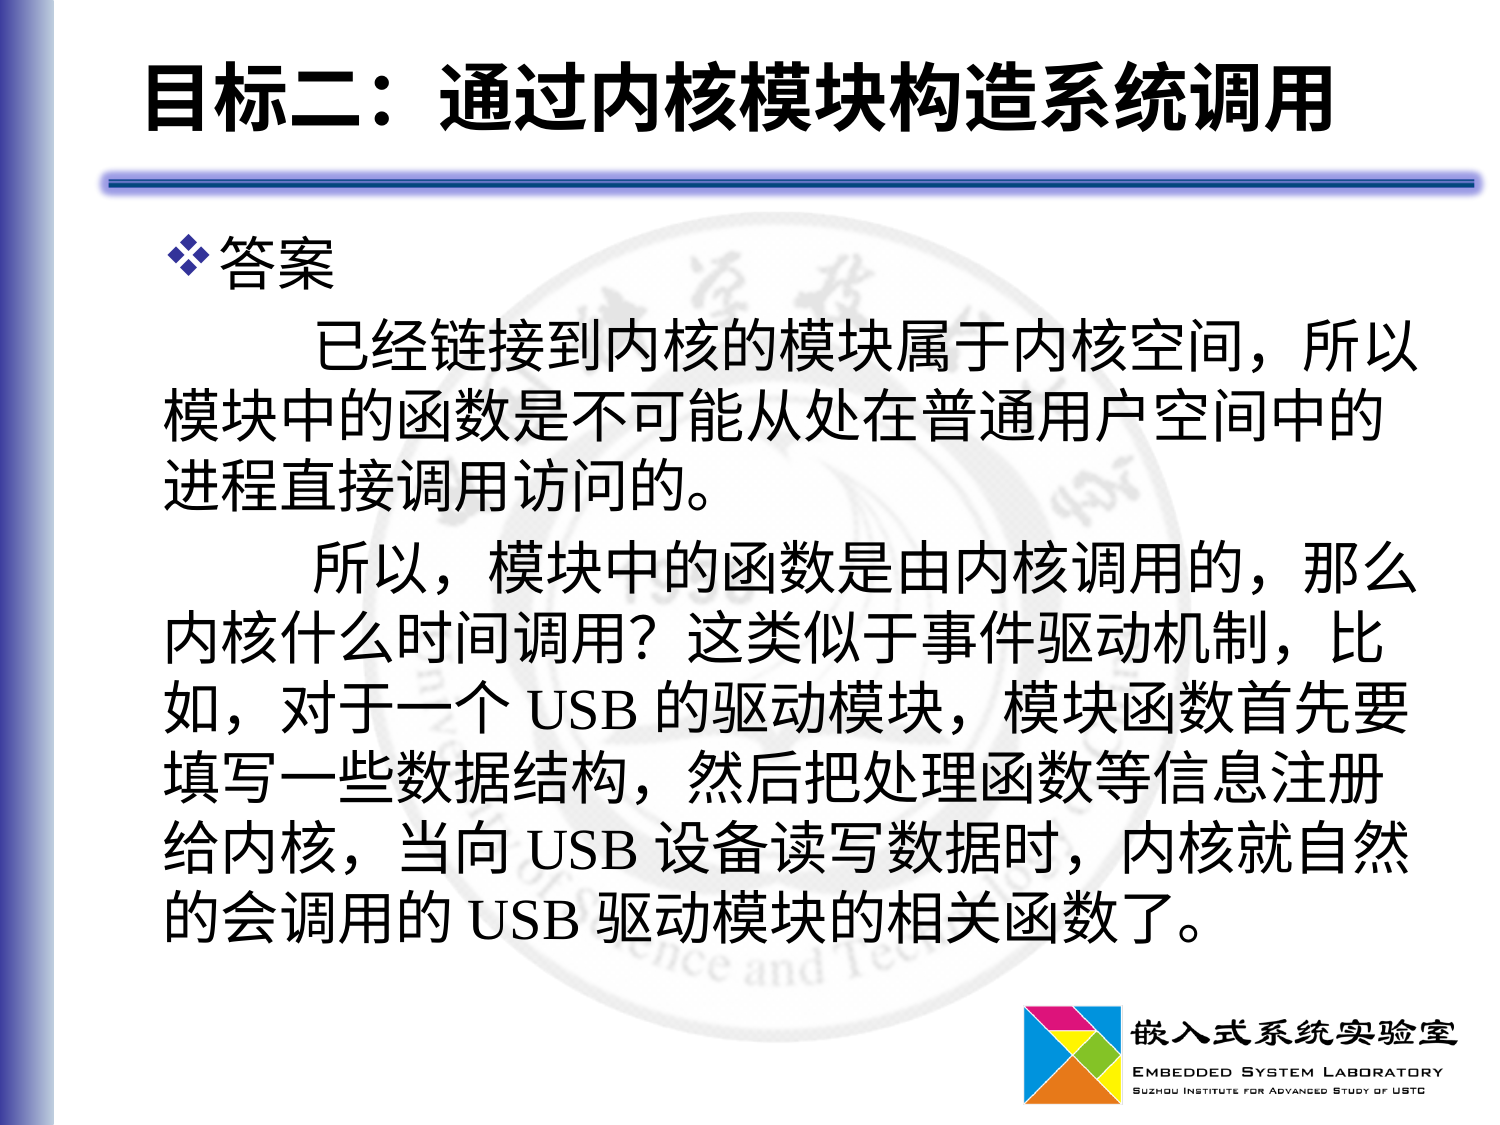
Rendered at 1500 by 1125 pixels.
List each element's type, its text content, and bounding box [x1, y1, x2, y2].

list 答案 已经链接到内核的模块属于内核空间，所以模块中的函数是不可能从处在普通用户空间中的进程直接调用访问的。 所以，模块中的函数是由内核调用的，那么内核什么时间调用？这类似于事件驱动机制，比如，对于一个USB的驱动模块，模块函数首先要填写一些数据结构，然后把处理函数等信息注册给内核，当向USB设备读写数据时，内核就自然的会调用的USB驱动模块的相关函数了。 [147, 220, 1437, 1024]
picture [336, 1004, 1459, 1105]
title 目标二：通过内核模块构造系统调用 [123, 42, 1459, 150]
picture [88, 160, 1495, 220]
